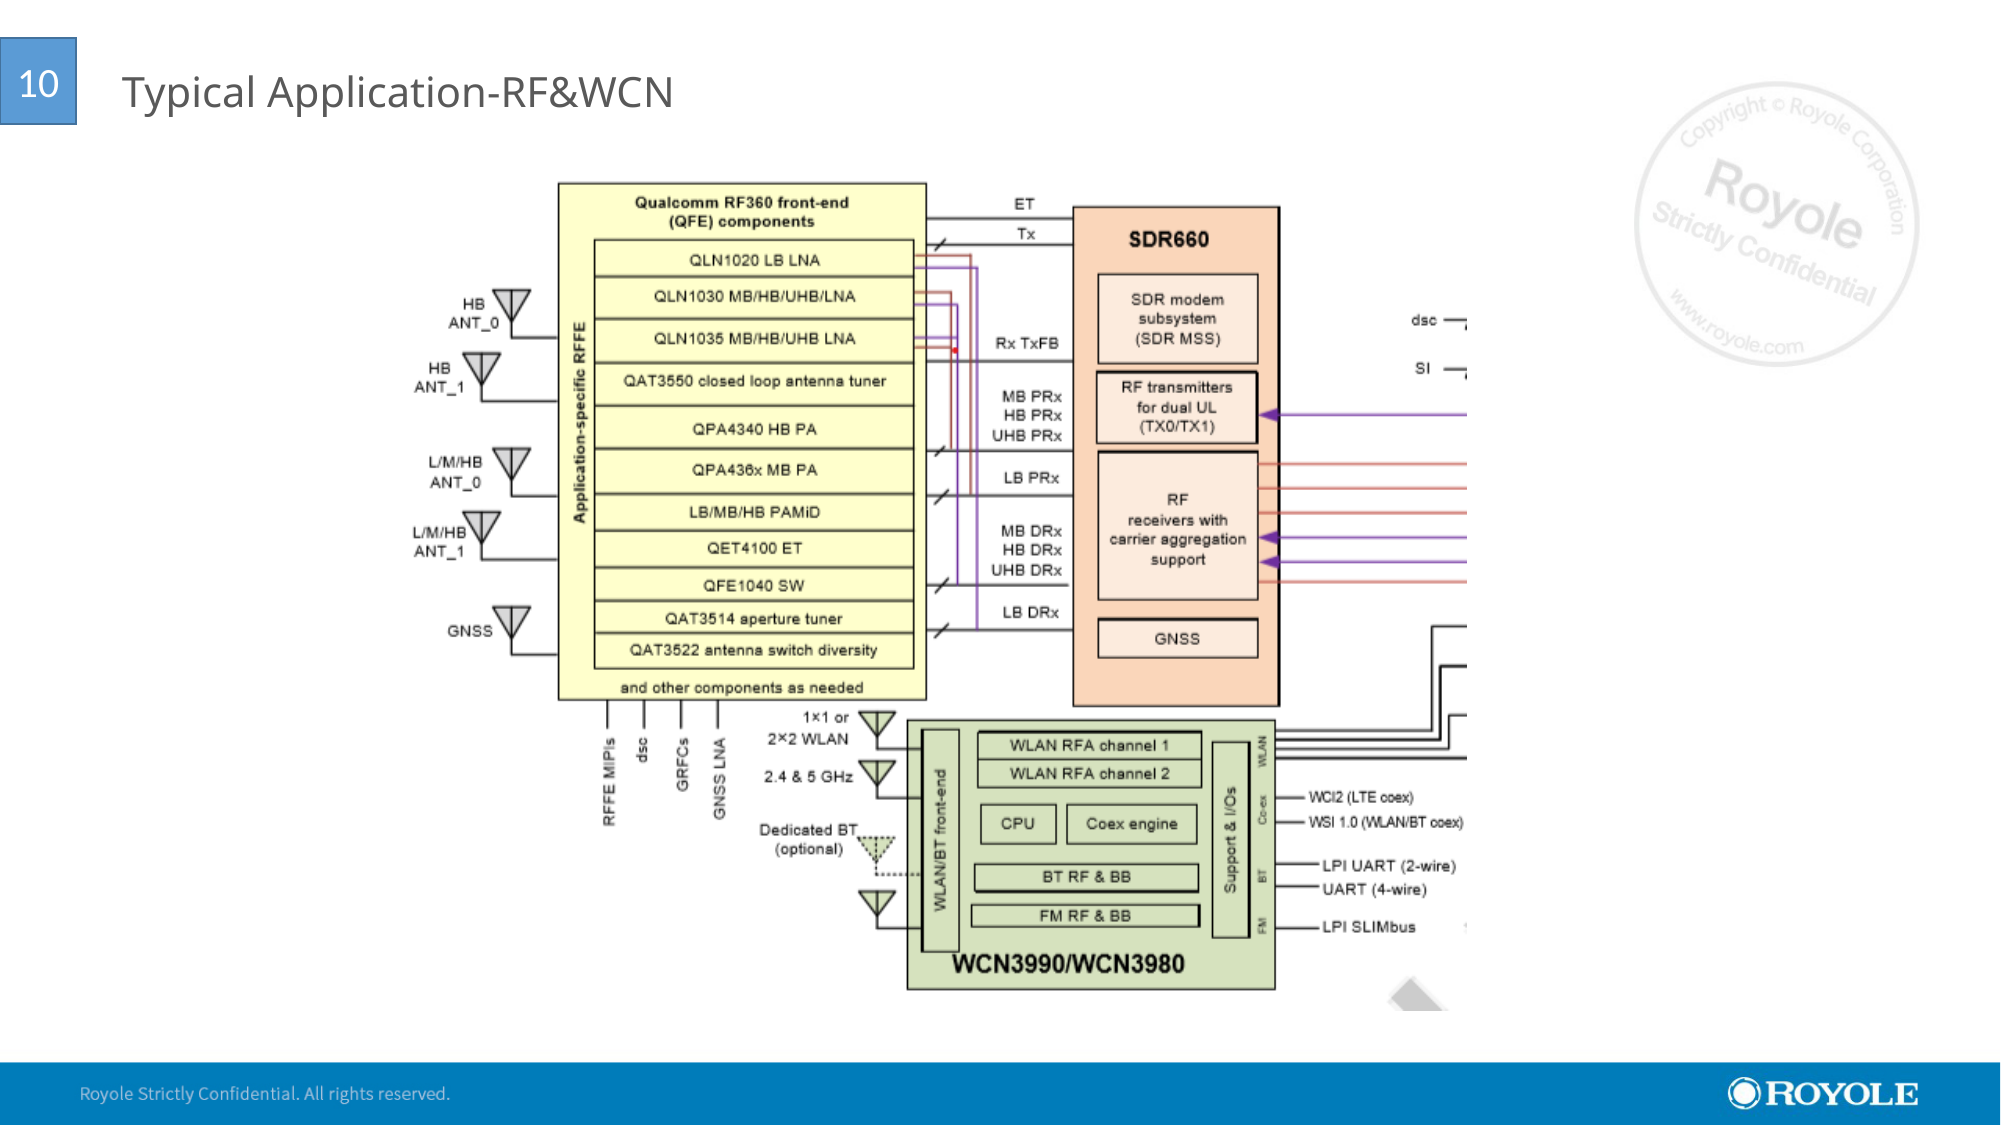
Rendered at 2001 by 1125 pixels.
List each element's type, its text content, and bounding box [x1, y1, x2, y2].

picture [284, 1091, 289, 1099]
picture [1765, 1080, 1892, 1110]
picture [413, 1091, 419, 1099]
picture [156, 1088, 163, 1099]
picture [261, 1091, 267, 1099]
picture [0, 0, 2001, 1062]
text_box Typical Application-RF&WCN [96, 58, 701, 124]
picture [351, 1087, 357, 1099]
picture [430, 1091, 438, 1096]
picture [1894, 1082, 1917, 1106]
picture [1726, 1076, 1762, 1114]
text_box 10 [0, 37, 77, 125]
picture [306, 1088, 311, 1097]
picture [82, 1088, 89, 1099]
